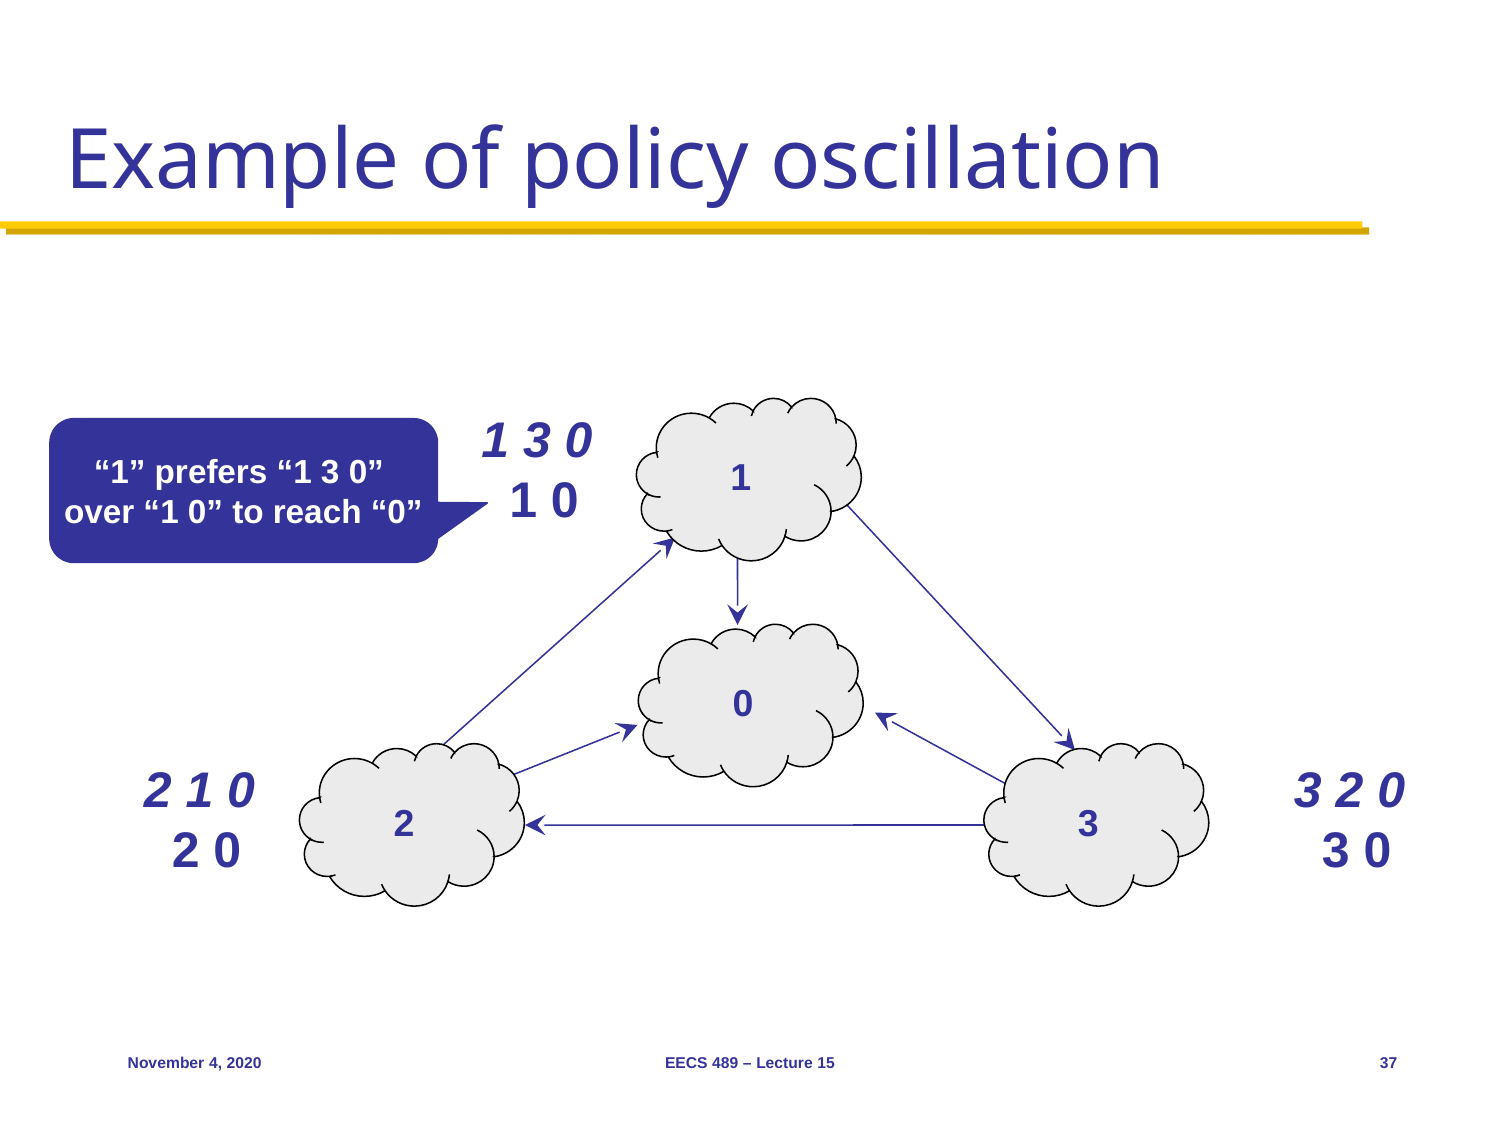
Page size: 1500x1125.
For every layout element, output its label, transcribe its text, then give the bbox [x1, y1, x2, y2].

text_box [299, 398, 1210, 907]
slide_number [112, 1024, 426, 1101]
slide_number 37 [1312, 1024, 1413, 1101]
text_box 3 2 0 3 0 [1279, 749, 1421, 885]
text_box “1” prefers “1 3 0” over “1 0” to reach “0” [49, 418, 294, 563]
footer EECS 489 – Lecture 15 [512, 1024, 988, 1101]
text_box 2 1 0 2 0 [129, 749, 271, 885]
title Example of policy oscillation [49, 24, 1451, 213]
